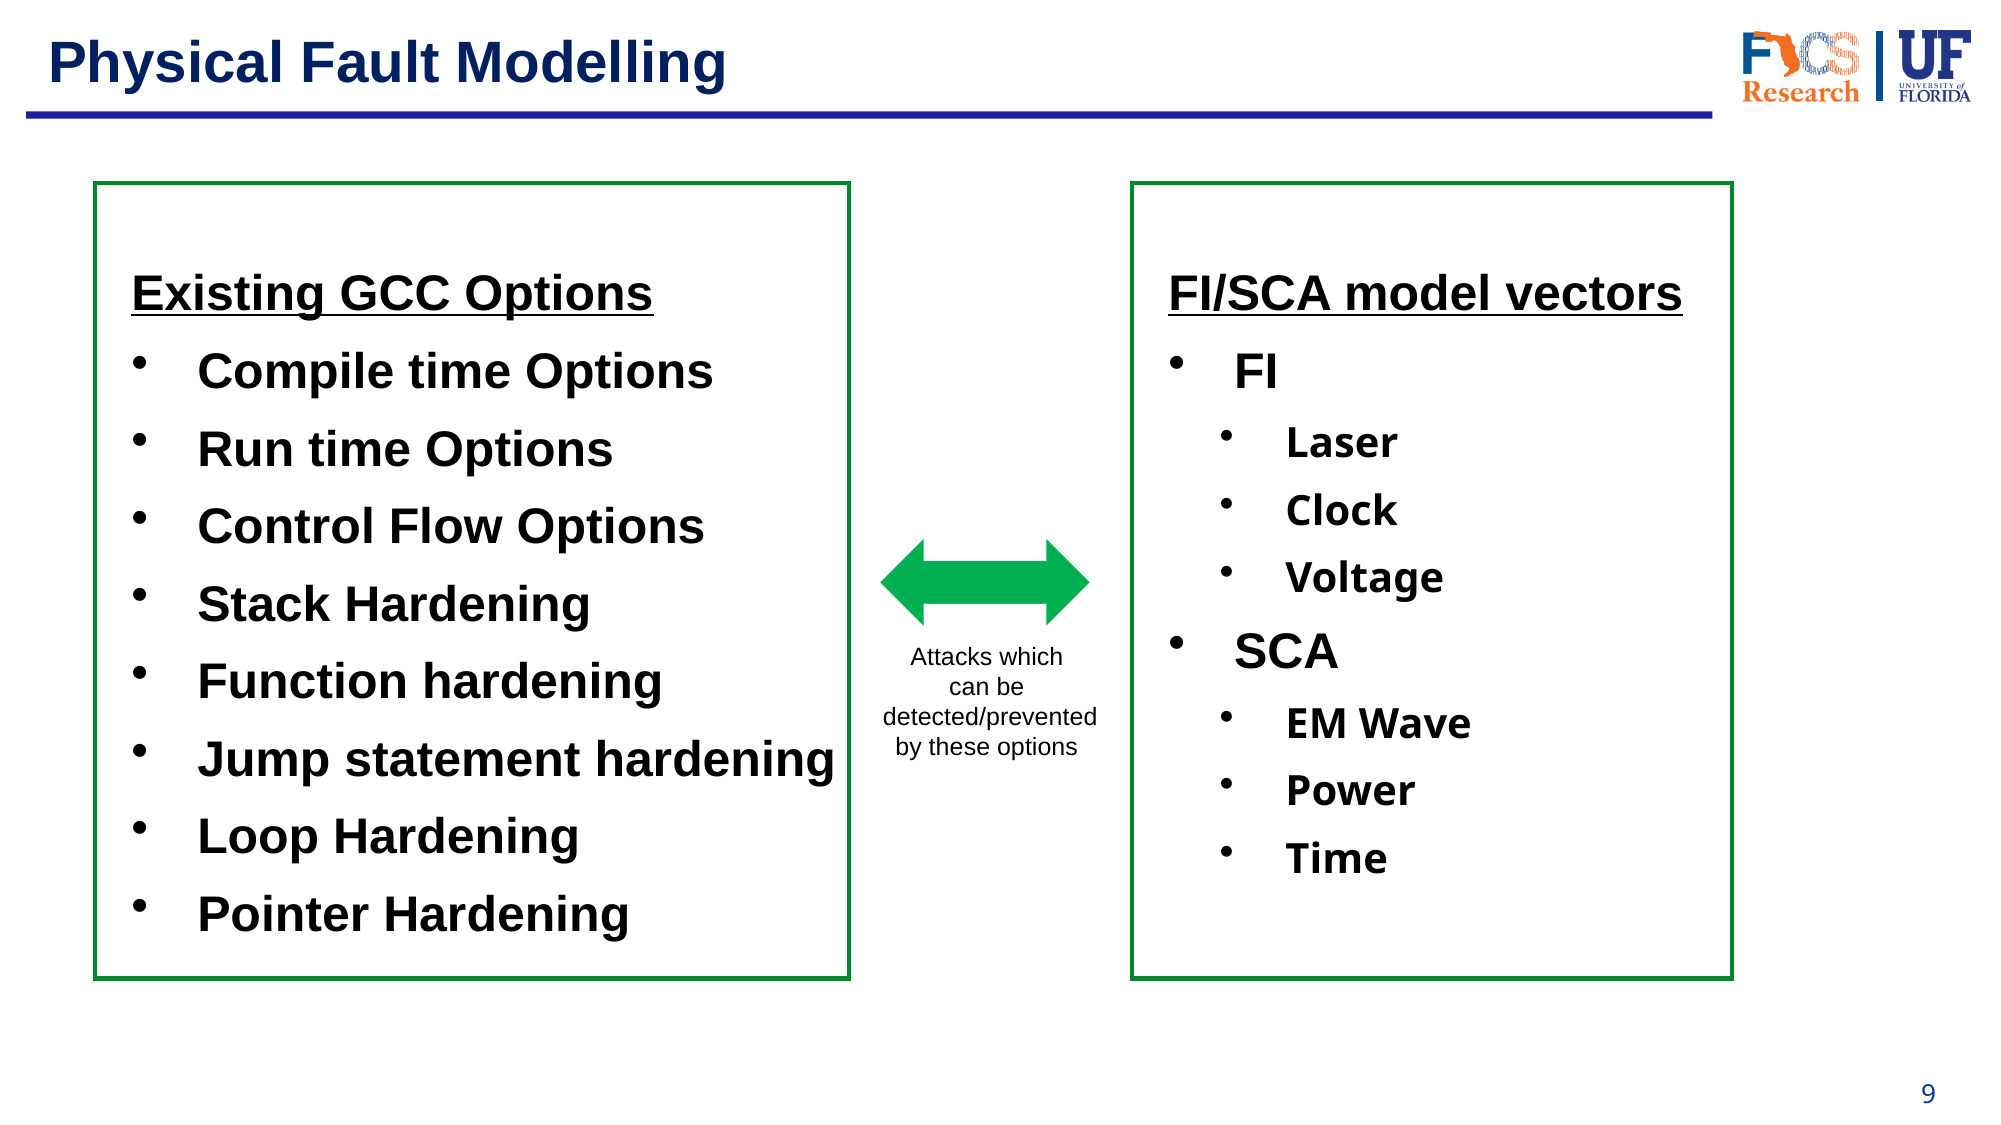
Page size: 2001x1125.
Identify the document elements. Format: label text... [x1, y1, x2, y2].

title Physical Fault Modelling [26, 0, 1704, 118]
list Existing GCC Options Compile time Options Run time Options Control Flow Options Stack Hardening Function hardening Jump statement hardening Loop Hardening Pointer Hardening [93, 181, 851, 981]
text_box Attacks which can be detected/prevented by these options [874, 632, 1107, 769]
text_box FI/SCA model vectors FI Laser Clock Voltage SCA EM Wave Power Time [1130, 181, 1734, 981]
picture [1899, 30, 1971, 102]
slide_number 9 [1911, 1076, 1946, 1110]
text_box [1042, 544, 1087, 621]
text_box [883, 544, 1042, 621]
